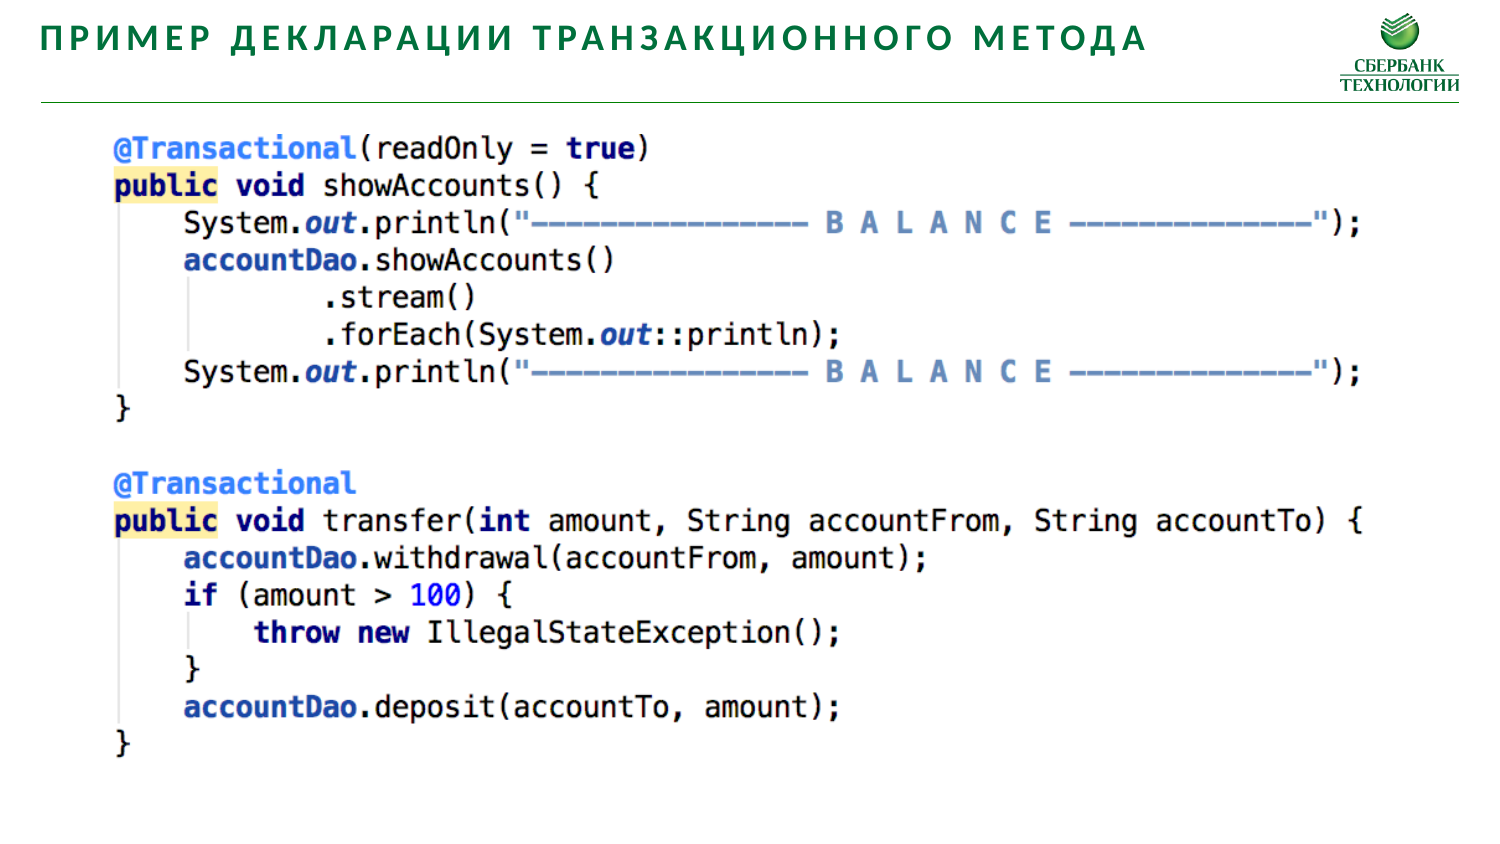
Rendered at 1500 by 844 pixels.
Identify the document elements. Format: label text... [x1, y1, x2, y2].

picture [1340, 13, 1459, 91]
list Пример декларации транзакционного метода [39, 12, 1274, 103]
picture [104, 133, 1396, 777]
